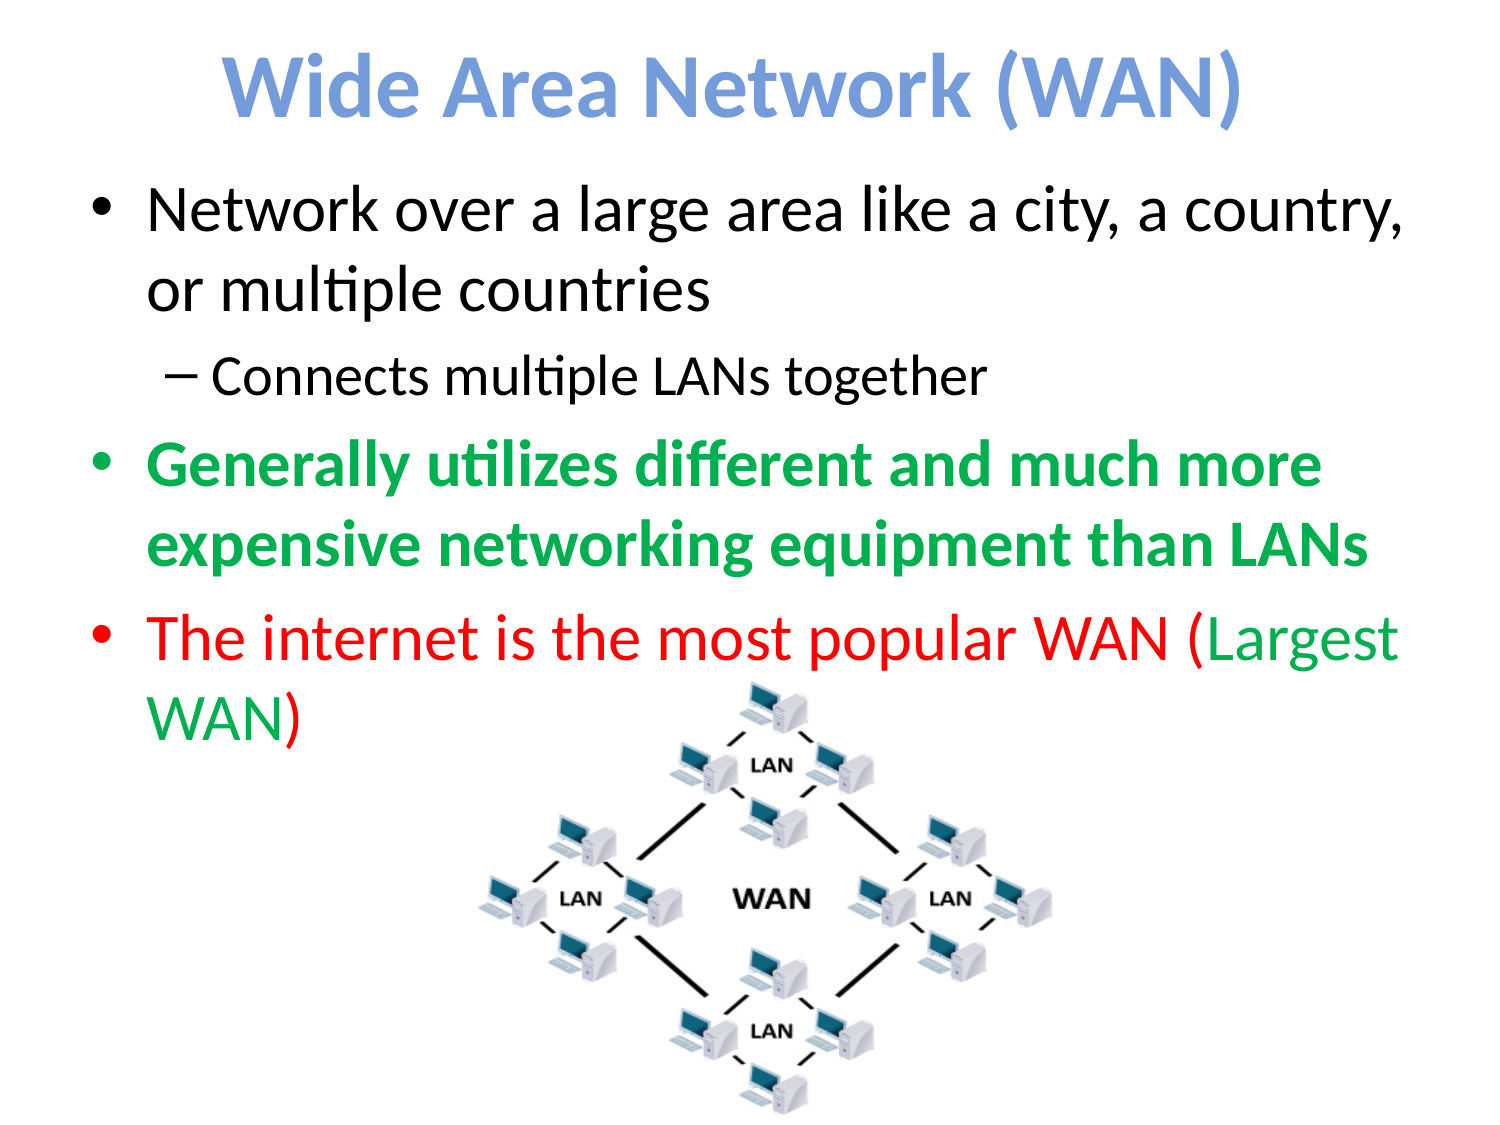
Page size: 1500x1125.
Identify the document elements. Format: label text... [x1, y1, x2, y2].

title Wide Area Network (WAN) [62, 0, 1325, 163]
picture [474, 674, 1063, 1120]
list Network over a large area like a city, a country, or multiple countries Connects multiple LANs together Generally utilizes different and much more expensive networking equipment than LANs The internet is the most popular WAN (Largest WAN) [75, 157, 1425, 900]
